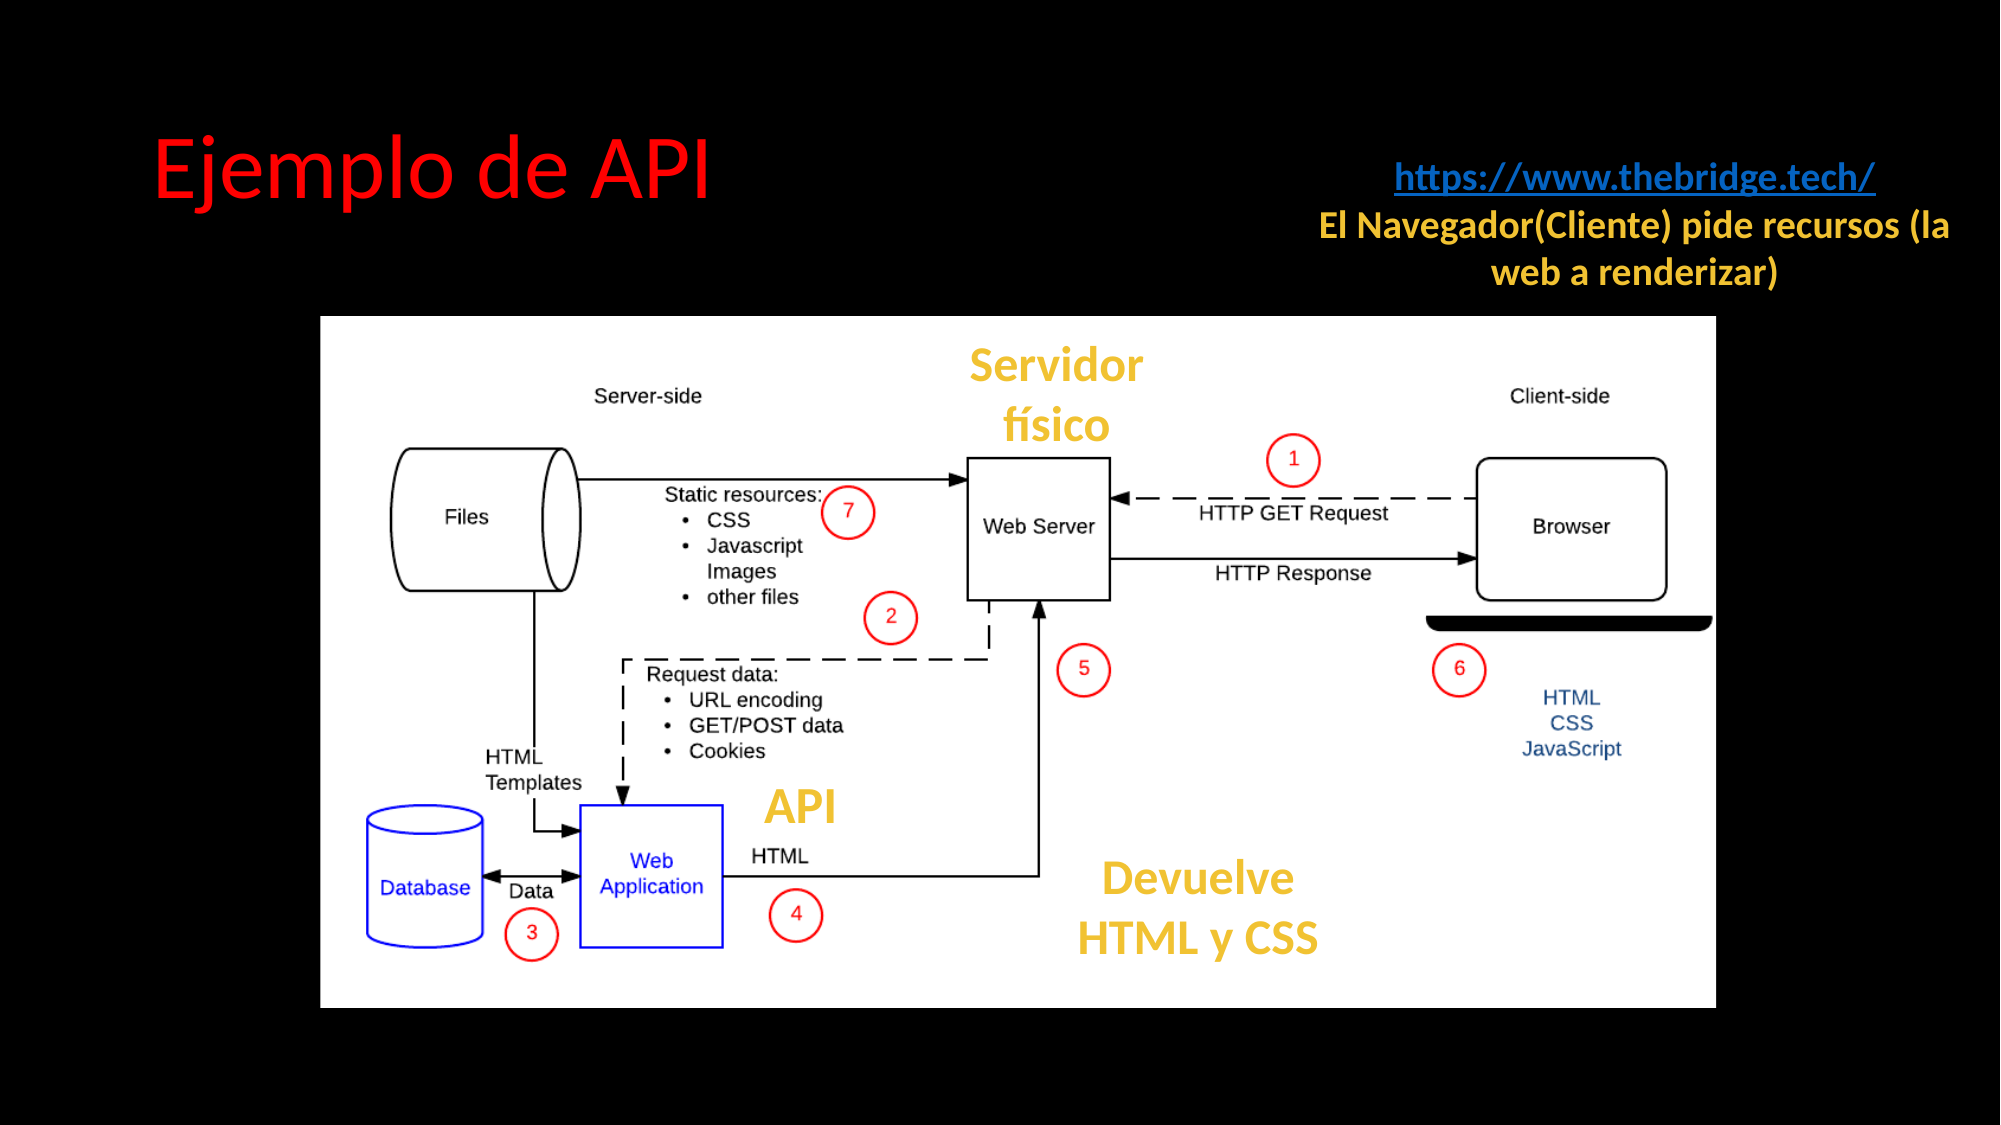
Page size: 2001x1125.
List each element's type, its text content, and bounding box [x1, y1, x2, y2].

text_box https://www.thebridge.tech/ El Navegador(Cliente) pide recursos (la web a renderizar) [1270, 136, 2000, 278]
picture [319, 316, 1717, 1009]
title Ejemplo de API [137, 59, 921, 277]
list [137, 277, 1000, 905]
